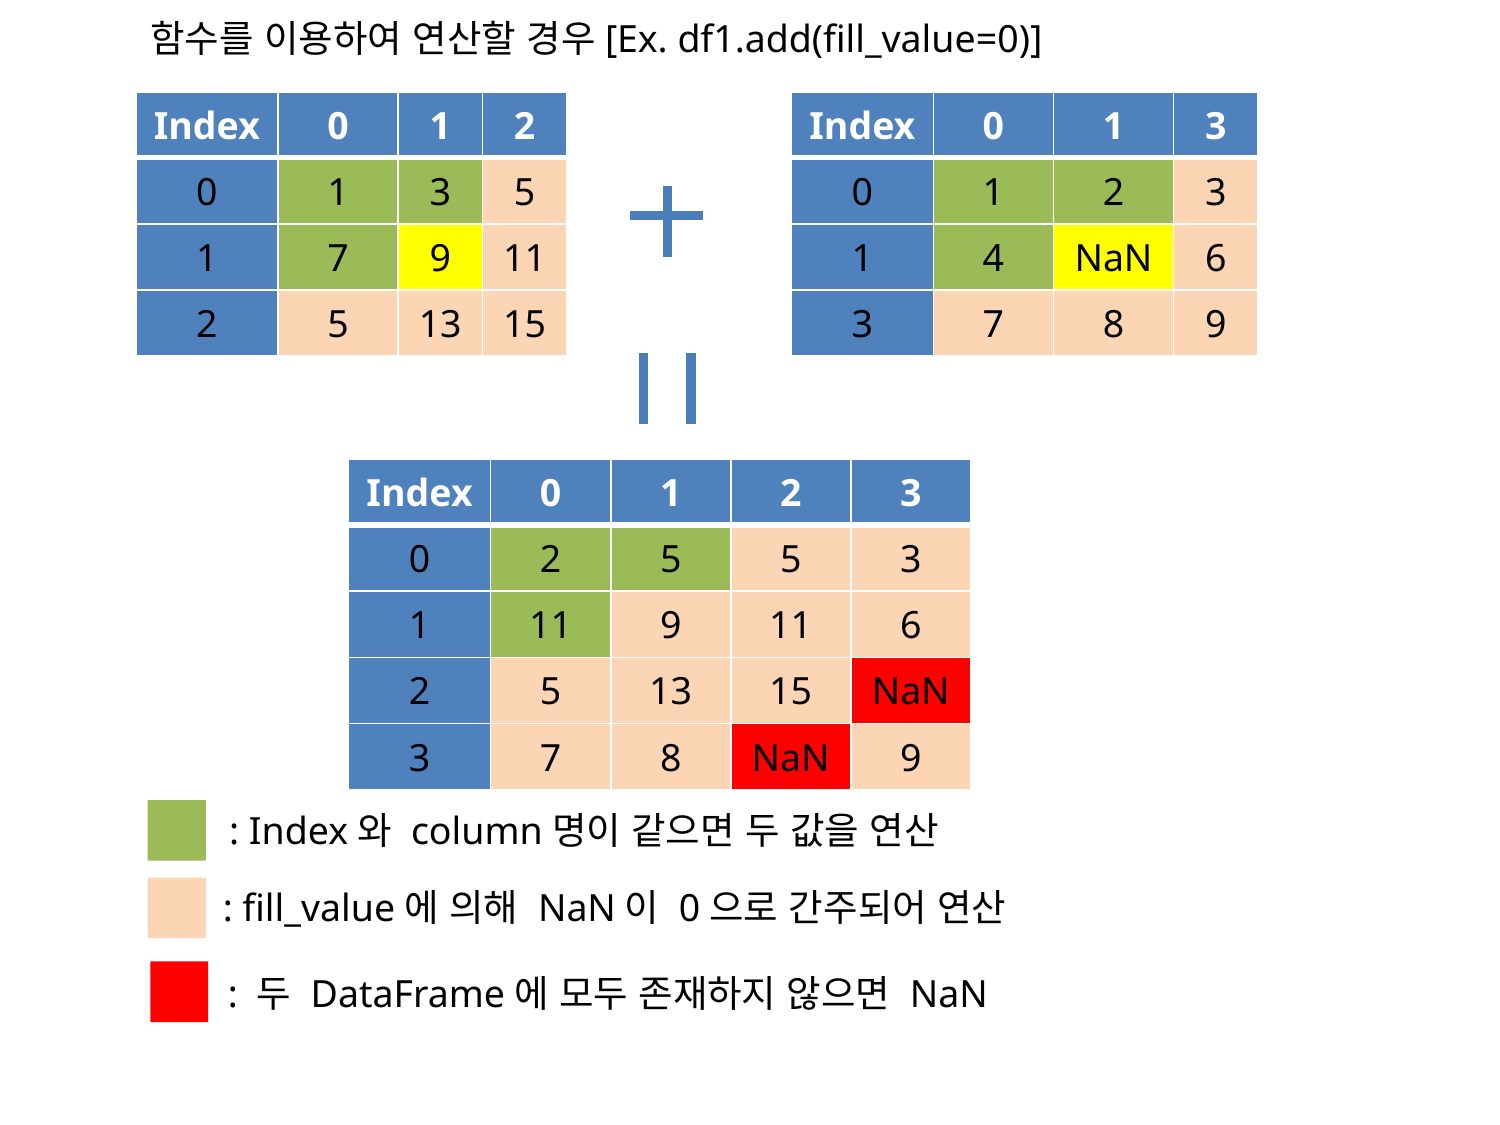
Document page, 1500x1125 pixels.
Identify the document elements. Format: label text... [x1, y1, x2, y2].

table_cell 9 [612, 592, 730, 657]
table_cell 0 [349, 528, 490, 590]
table_cell NaN [1054, 225, 1173, 289]
table_cell 15 [732, 658, 850, 723]
table_cell 3 [349, 724, 490, 789]
table_cell 1 [934, 160, 1053, 223]
table_cell 7 [279, 225, 397, 289]
table_header Index [137, 93, 277, 155]
table_cell 3 [399, 160, 482, 223]
table_cell 1 [349, 592, 490, 657]
table_header 0 [491, 460, 610, 522]
table_cell 8 [1054, 291, 1173, 355]
text_box 함수를 이용하여 연산할 경우[Ex. df1.add(fill_value=0)] [135, 7, 1187, 67]
table_cell 6 [1174, 225, 1257, 289]
table_cell 1 [792, 225, 933, 289]
table_cell 3 [792, 291, 933, 355]
table_header 0 [279, 93, 397, 155]
table_cell 5 [491, 658, 610, 723]
table_cell 1 [279, 160, 397, 223]
table_cell 3 [852, 528, 970, 590]
table_cell 11 [732, 592, 850, 657]
table_cell NaN [732, 724, 850, 789]
table_cell 6 [852, 592, 970, 657]
table_cell 9 [399, 225, 482, 289]
table_cell 2 [137, 291, 277, 355]
table_cell 2 [1054, 160, 1173, 223]
table_cell 5 [279, 291, 397, 355]
table_cell 9 [1174, 291, 1257, 355]
table_cell 11 [491, 592, 610, 657]
table_cell NaN [852, 658, 970, 723]
table_cell 11 [483, 225, 566, 289]
table_cell 13 [399, 291, 482, 355]
table_header 1 [612, 460, 730, 522]
text_box [150, 961, 209, 1023]
table_cell 0 [792, 160, 933, 223]
text_box [147, 800, 206, 861]
table_cell 2 [491, 528, 610, 590]
table_cell 3 [1174, 160, 1257, 223]
table_cell 13 [612, 658, 730, 723]
table_header 1 [1054, 93, 1173, 155]
table_cell 15 [483, 291, 566, 355]
table_cell 8 [612, 724, 730, 789]
table_cell 2 [349, 658, 490, 723]
text_box : fill_value에 의해 NaN이 0으로 간주되어 연산 [208, 876, 1022, 936]
table_cell 1 [137, 225, 277, 289]
table_header 2 [732, 460, 850, 522]
table_cell 5 [612, 528, 730, 590]
table_header 1 [399, 93, 482, 155]
table_cell 4 [934, 225, 1053, 289]
table_header Index [792, 93, 933, 155]
table_header 3 [852, 460, 970, 522]
table_header Index [349, 460, 490, 522]
table_cell 7 [934, 291, 1053, 355]
table_cell 5 [483, 160, 566, 223]
table_cell 5 [732, 528, 850, 590]
text_box : Index와 column명이 같으면 두 값을 연산 [214, 799, 955, 860]
table_header 0 [934, 93, 1053, 155]
table_header 2 [483, 93, 566, 155]
table_cell 7 [491, 724, 610, 789]
text_box [147, 877, 206, 939]
table_header 3 [1174, 93, 1257, 155]
table_cell 0 [137, 160, 277, 223]
text_box : 두 DataFrame에 모두 존재하지 않으면 NaN [213, 962, 1003, 1023]
table_cell 9 [852, 724, 970, 789]
